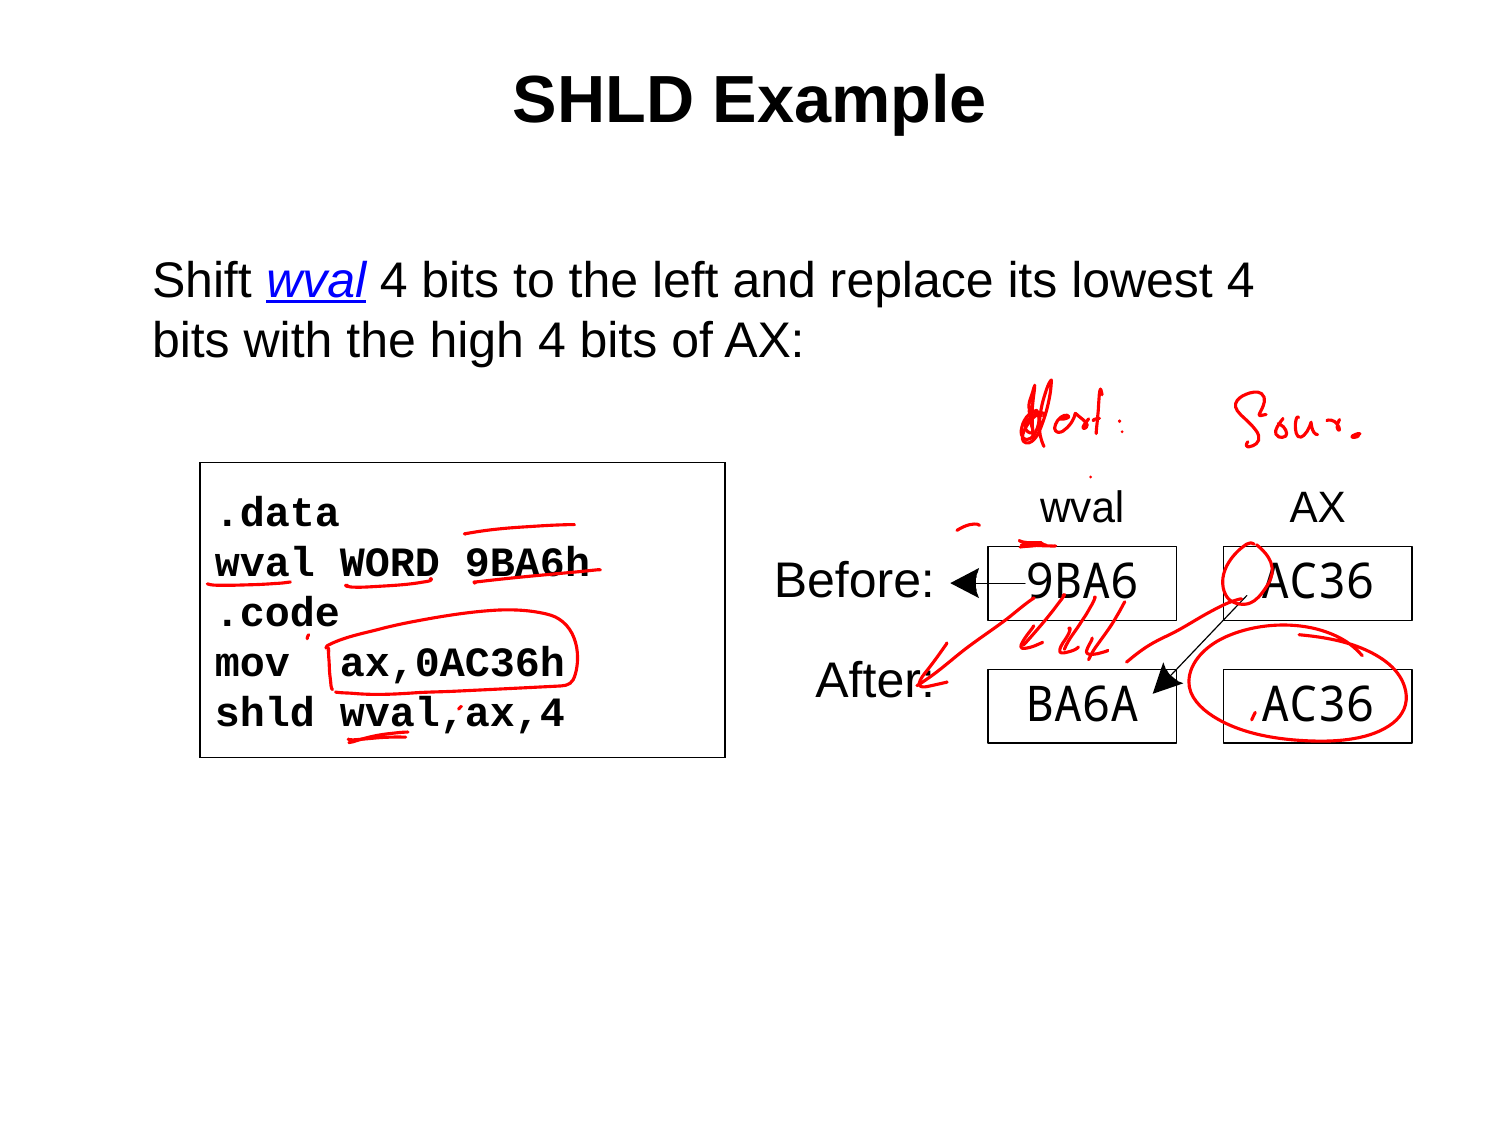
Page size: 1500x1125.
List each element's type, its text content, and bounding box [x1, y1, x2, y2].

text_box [912, 462, 1421, 751]
text_box .data wval WORD 9BA6h .code mov ax,0AC36h shld wval,ax,4 [199, 462, 725, 758]
title SHLD Example [75, 24, 1425, 168]
text_box Shift wval 4 bits to the left and replace its lowest 4 bits with the high 4 bits of AX: [137, 224, 1350, 390]
text_box Before: [737, 524, 907, 624]
text_box After: [737, 624, 907, 730]
